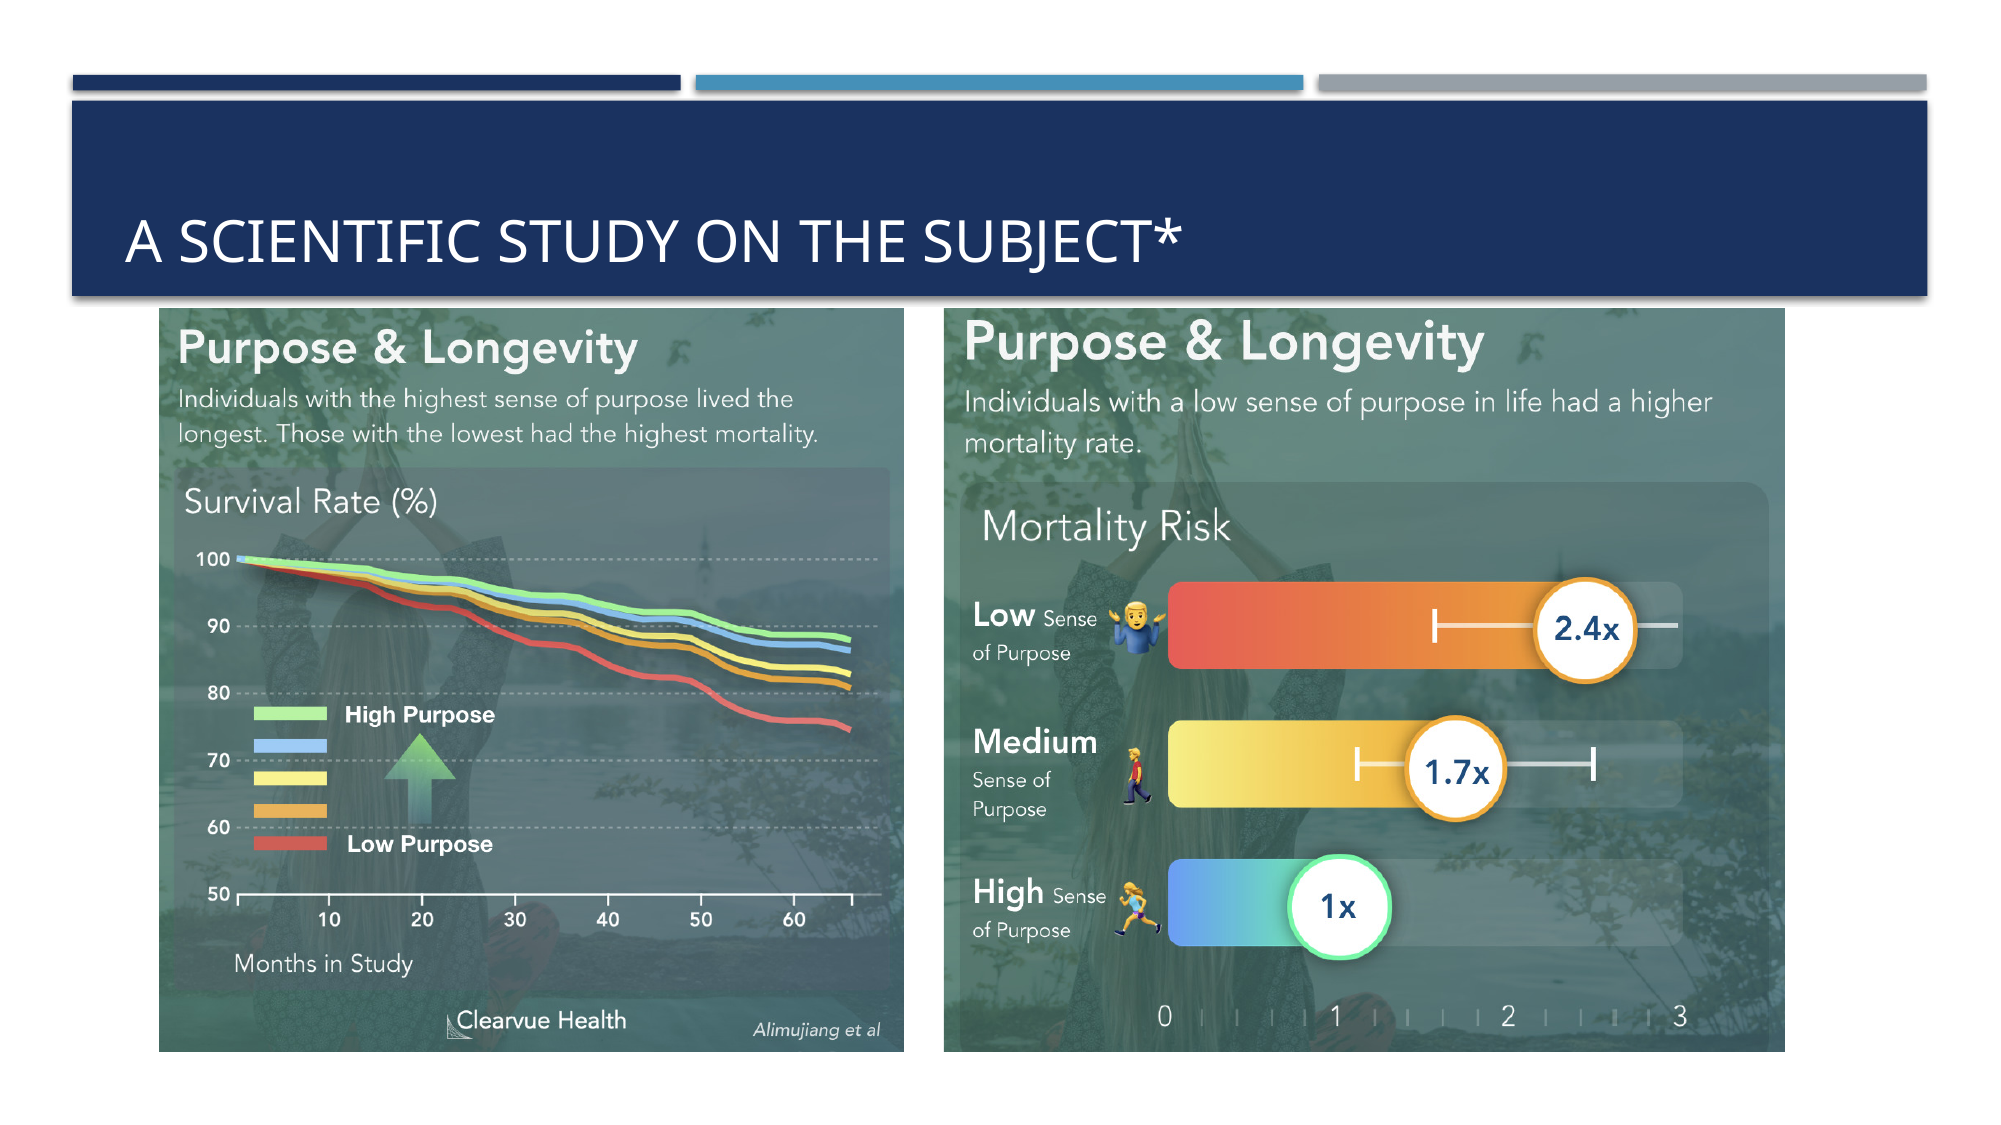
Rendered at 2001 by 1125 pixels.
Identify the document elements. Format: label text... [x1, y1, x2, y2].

picture [943, 307, 1811, 1053]
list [159, 307, 904, 1053]
title A Scientific Study On The Subject* [95, 115, 1905, 282]
